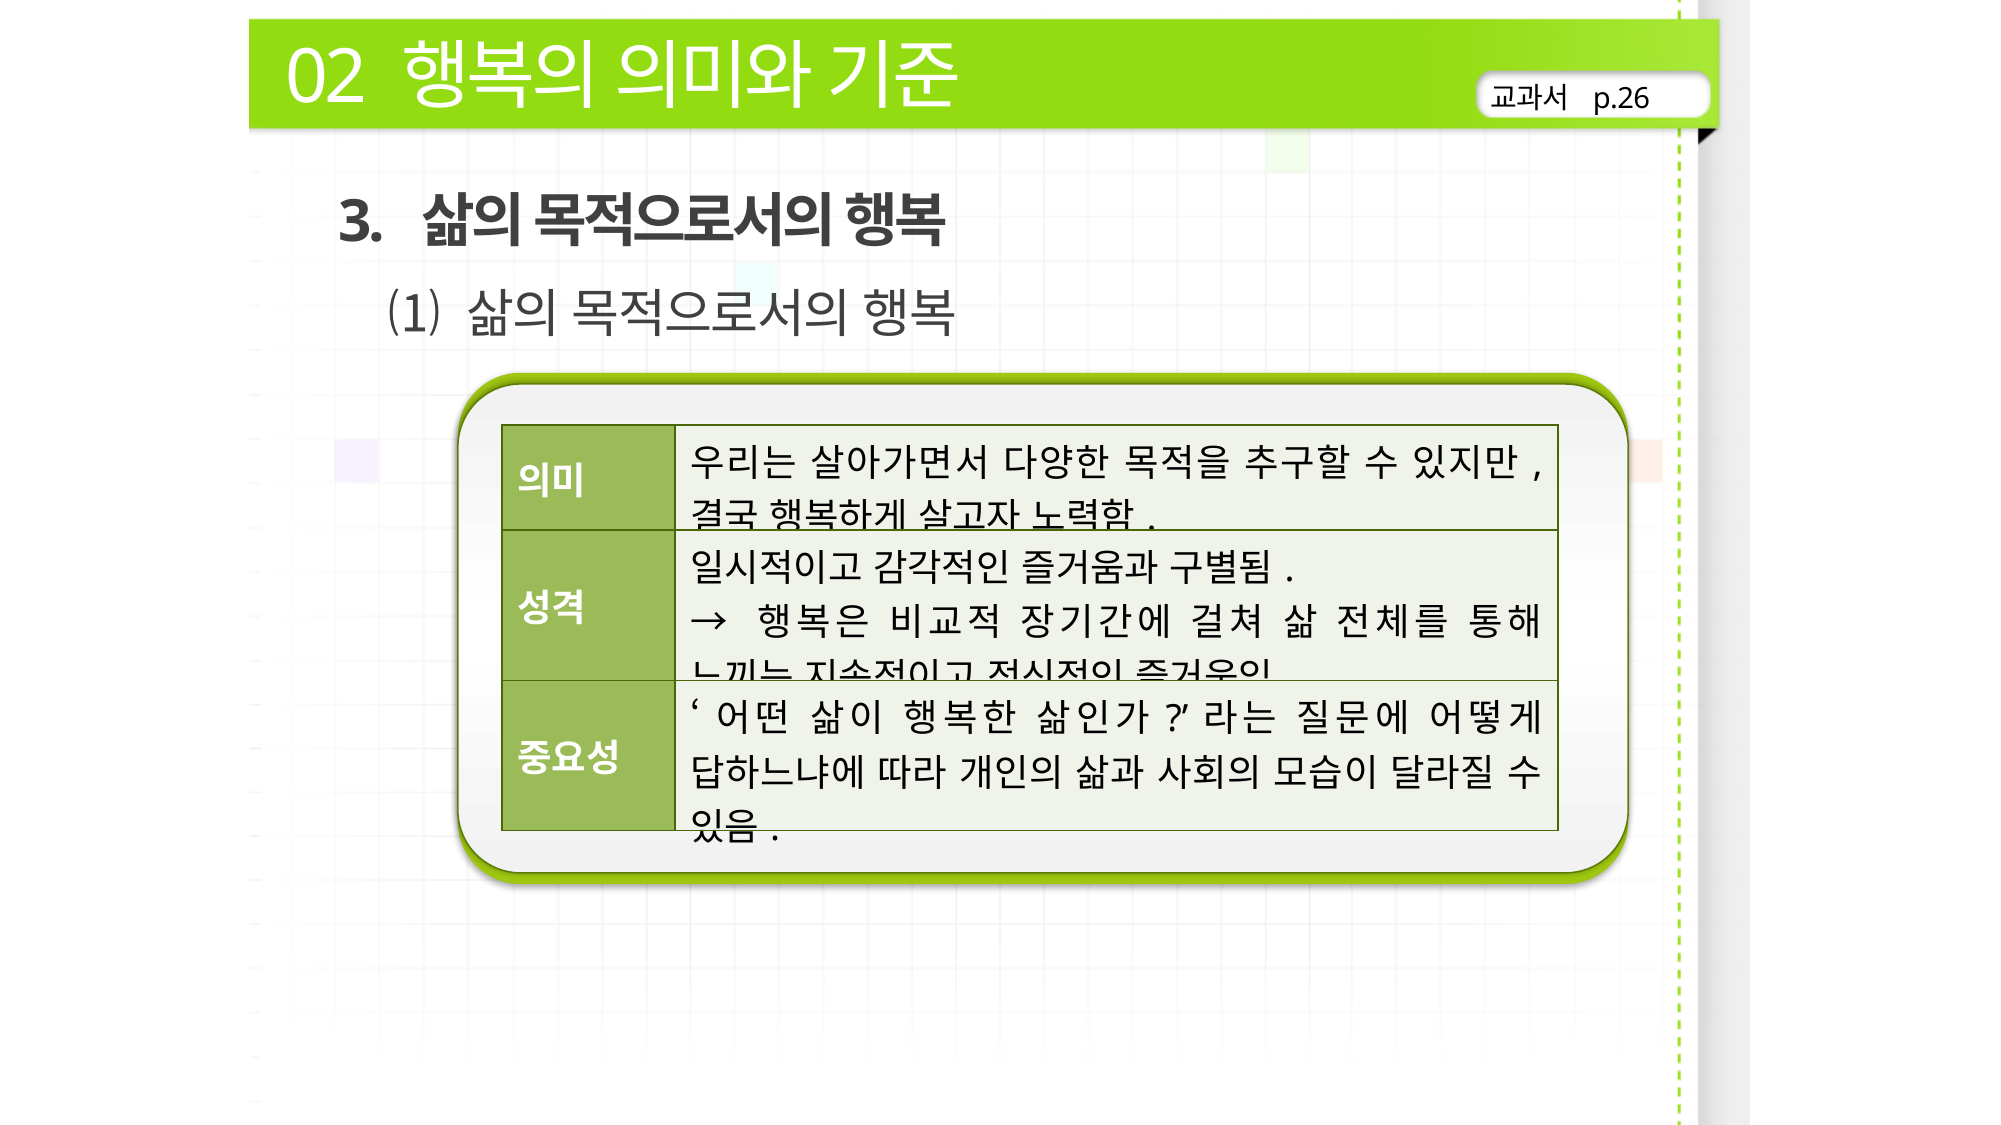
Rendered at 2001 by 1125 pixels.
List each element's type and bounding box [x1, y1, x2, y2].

picture [249, 0, 1751, 1125]
text_box [457, 372, 1629, 885]
